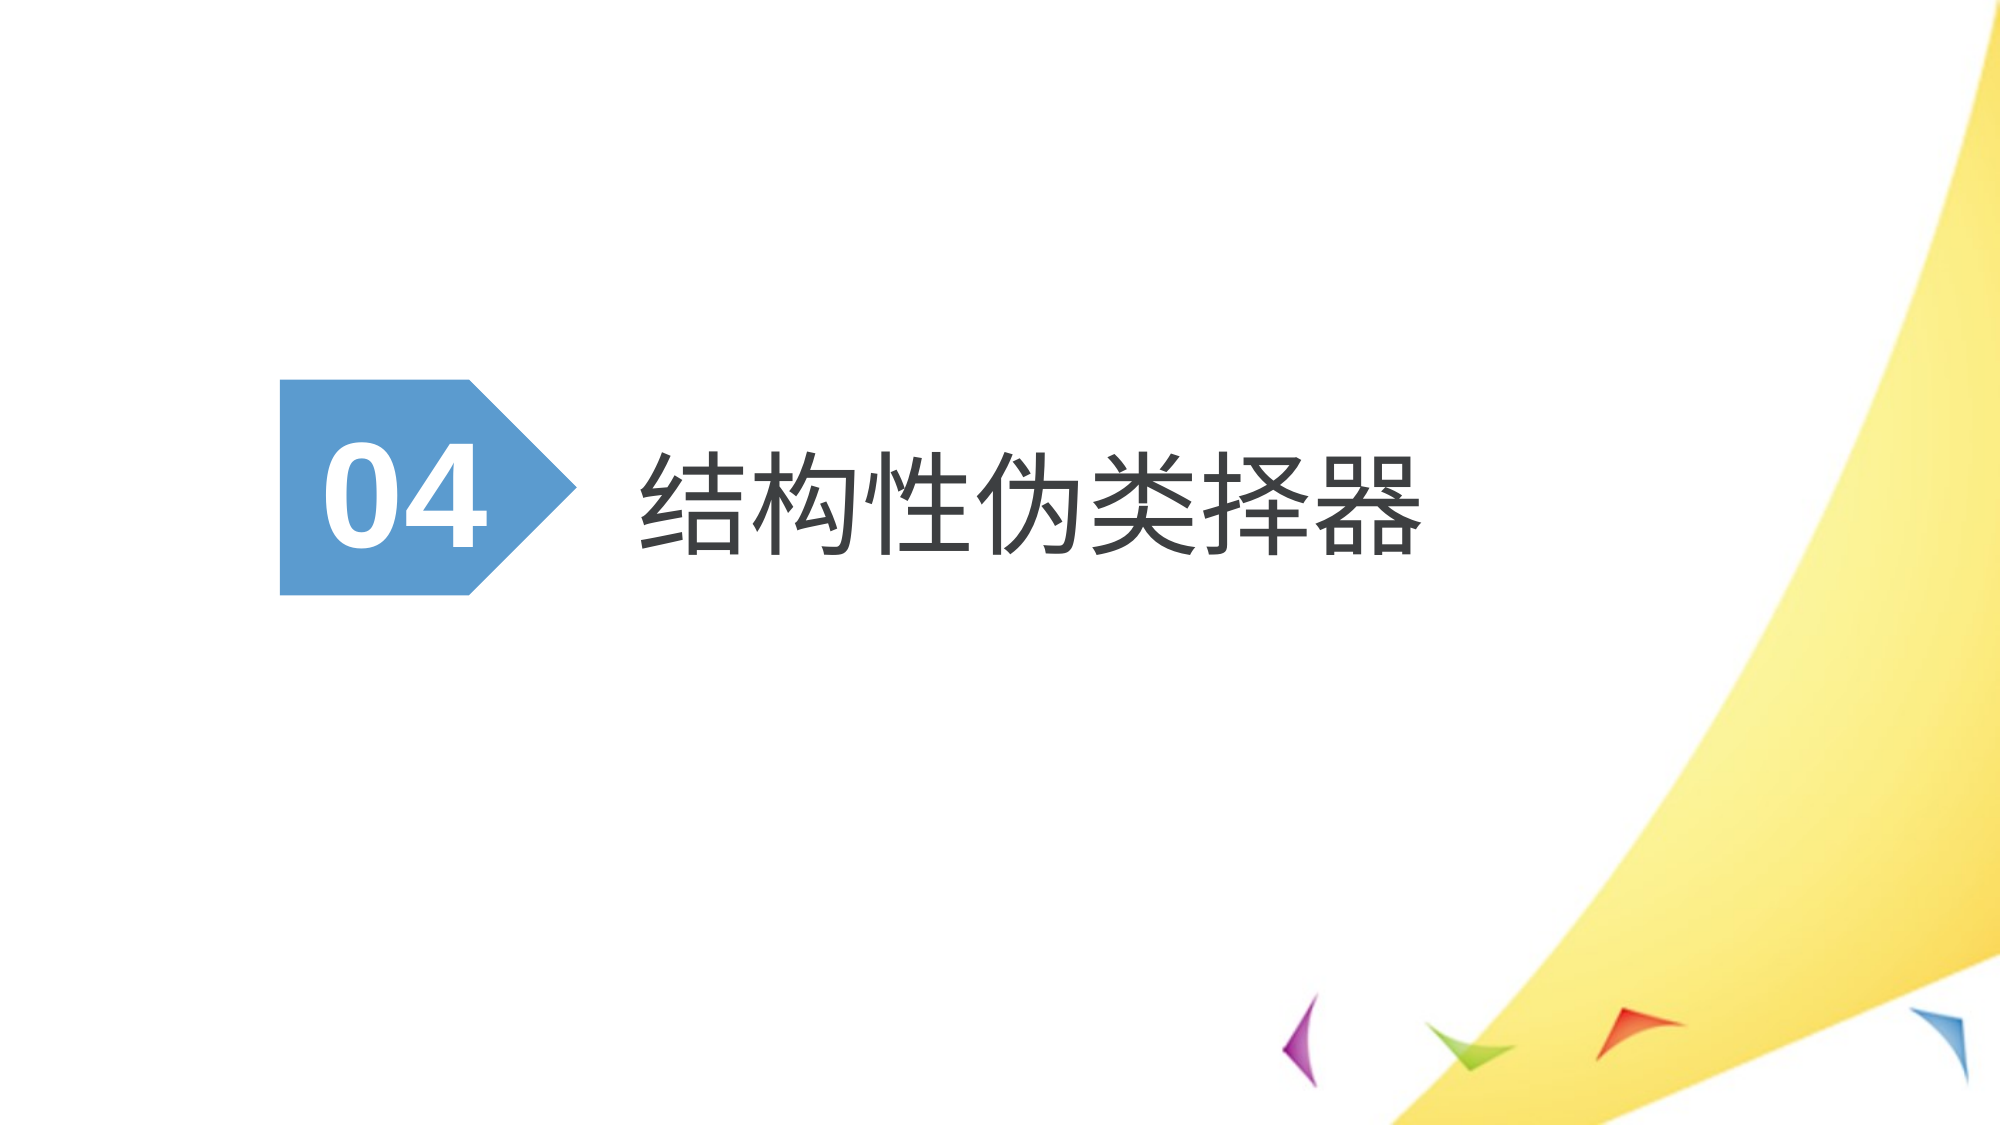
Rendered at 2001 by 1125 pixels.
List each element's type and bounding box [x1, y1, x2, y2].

picture [1116, 0, 2000, 1125]
text_box [279, 379, 1714, 596]
